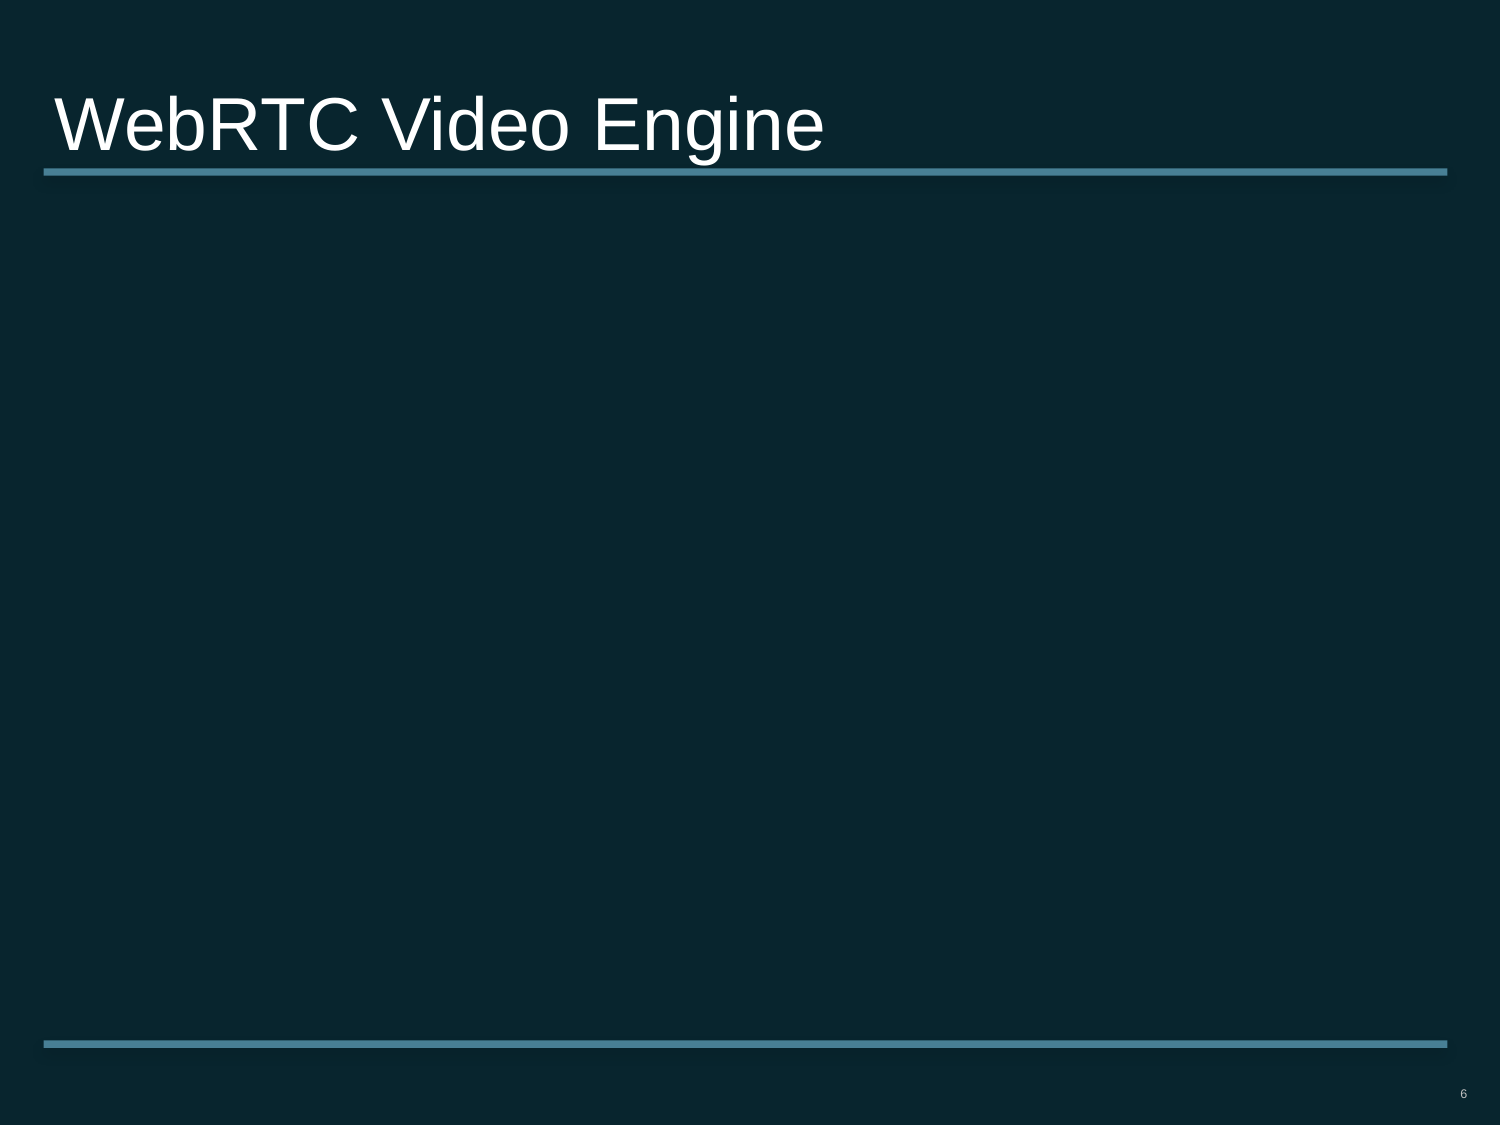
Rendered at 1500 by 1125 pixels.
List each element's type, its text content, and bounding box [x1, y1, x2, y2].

title WebRTC Video Engine [41, 35, 1448, 173]
